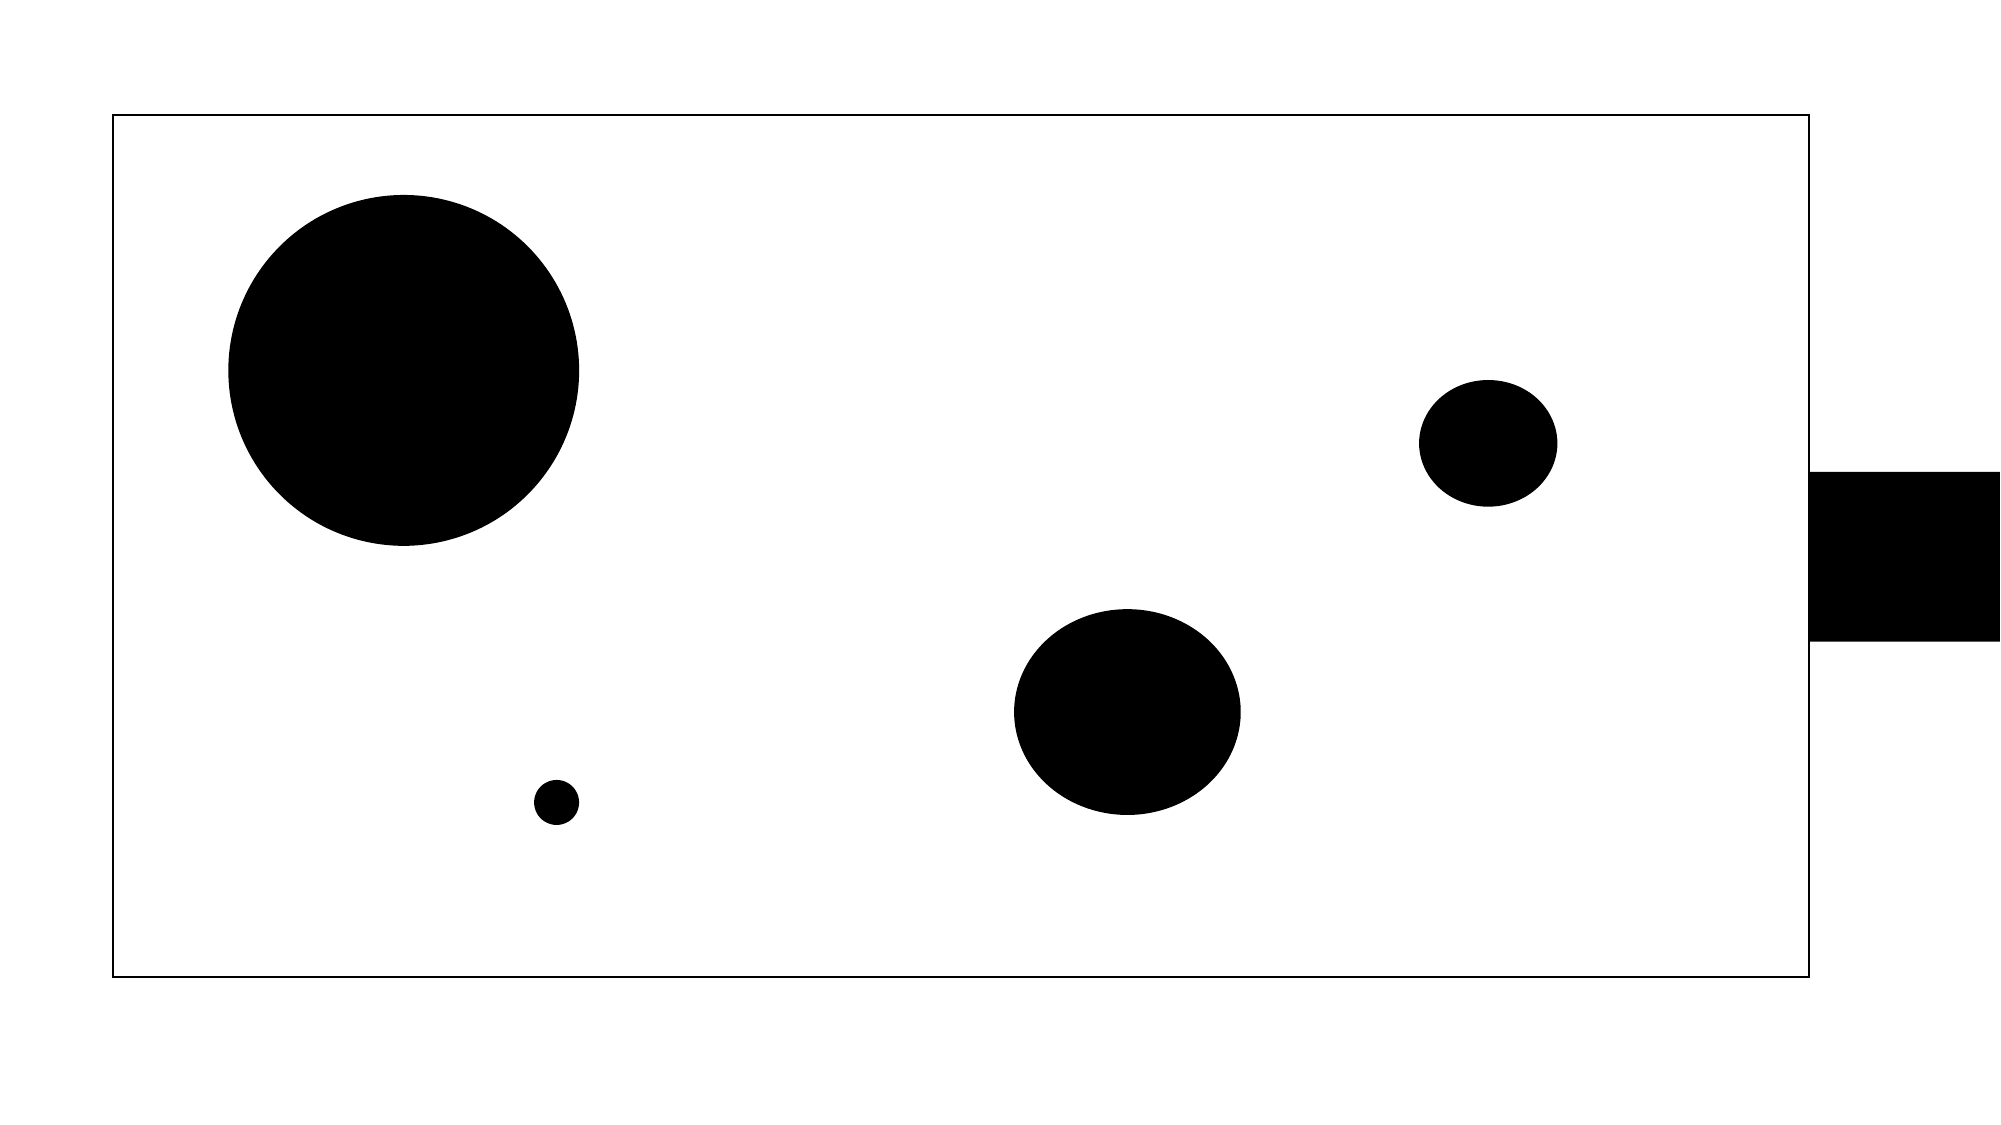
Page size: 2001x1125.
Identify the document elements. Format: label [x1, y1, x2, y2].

text_box [1418, 378, 1559, 508]
text_box [1808, 471, 2000, 643]
text_box [227, 193, 581, 547]
text_box [533, 778, 581, 826]
text_box [1013, 608, 1242, 816]
text_box [112, 114, 1810, 978]
